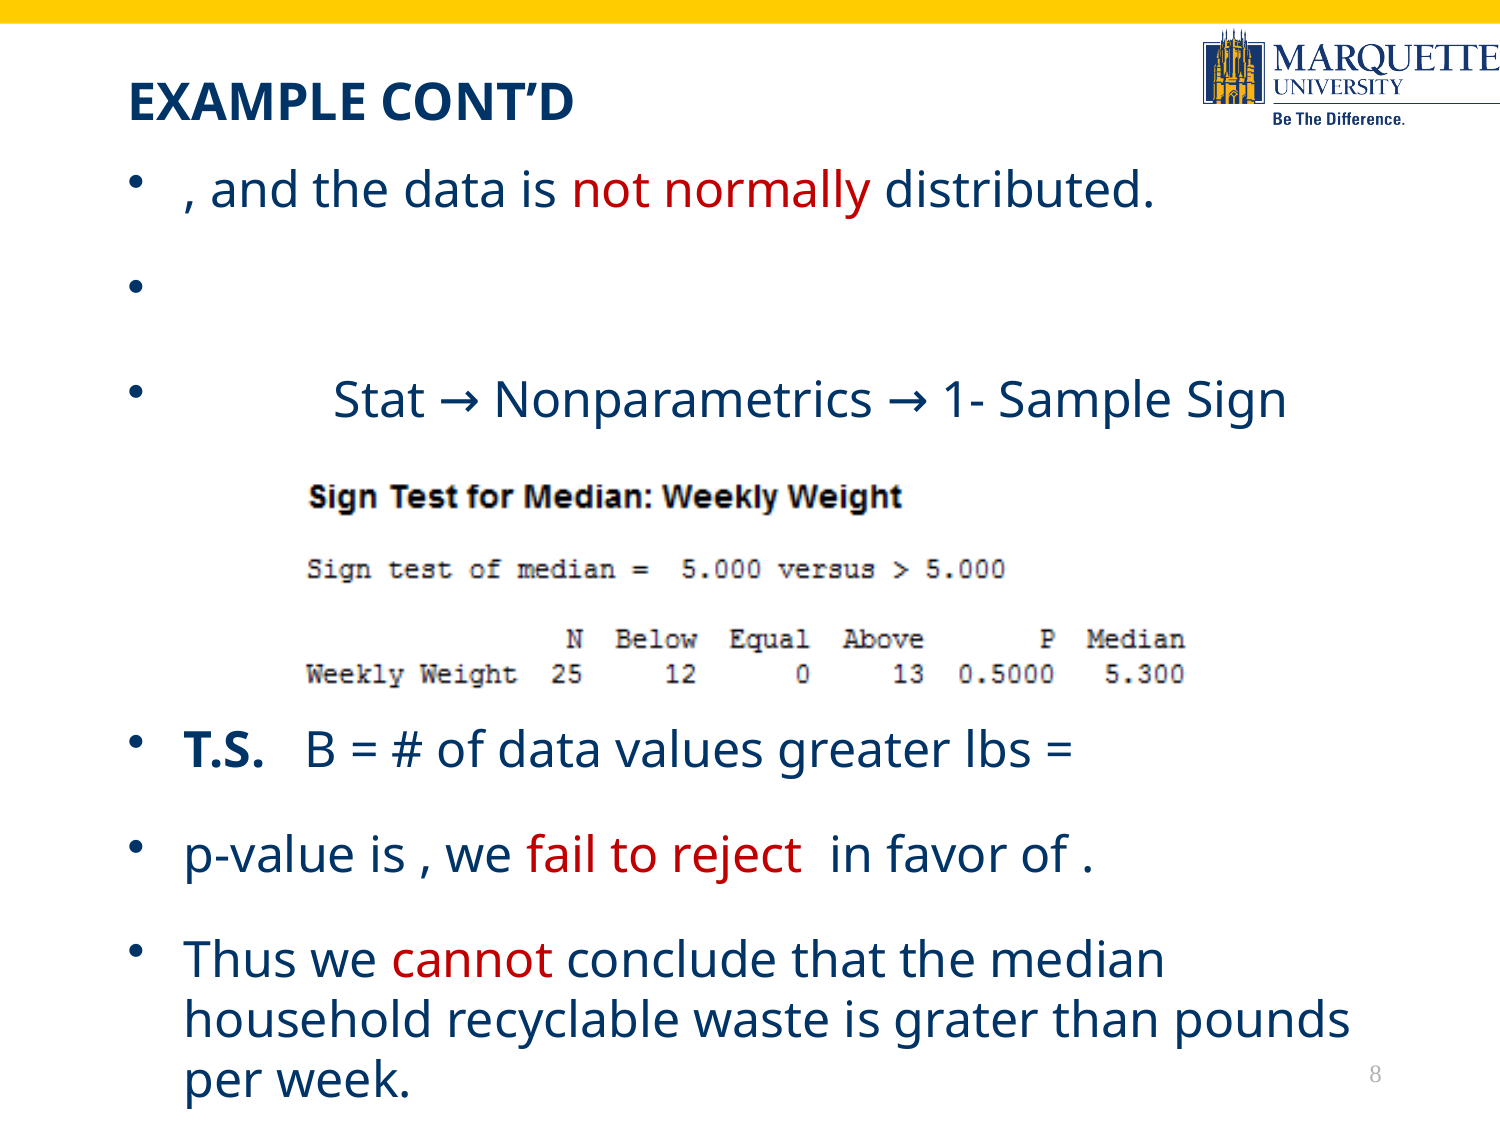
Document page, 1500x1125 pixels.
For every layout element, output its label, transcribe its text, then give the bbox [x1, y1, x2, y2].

picture [1203, 27, 1500, 125]
title Example Cont’D [112, 37, 1388, 163]
picture [299, 462, 1201, 700]
slide_number 8 [1059, 1042, 1397, 1103]
